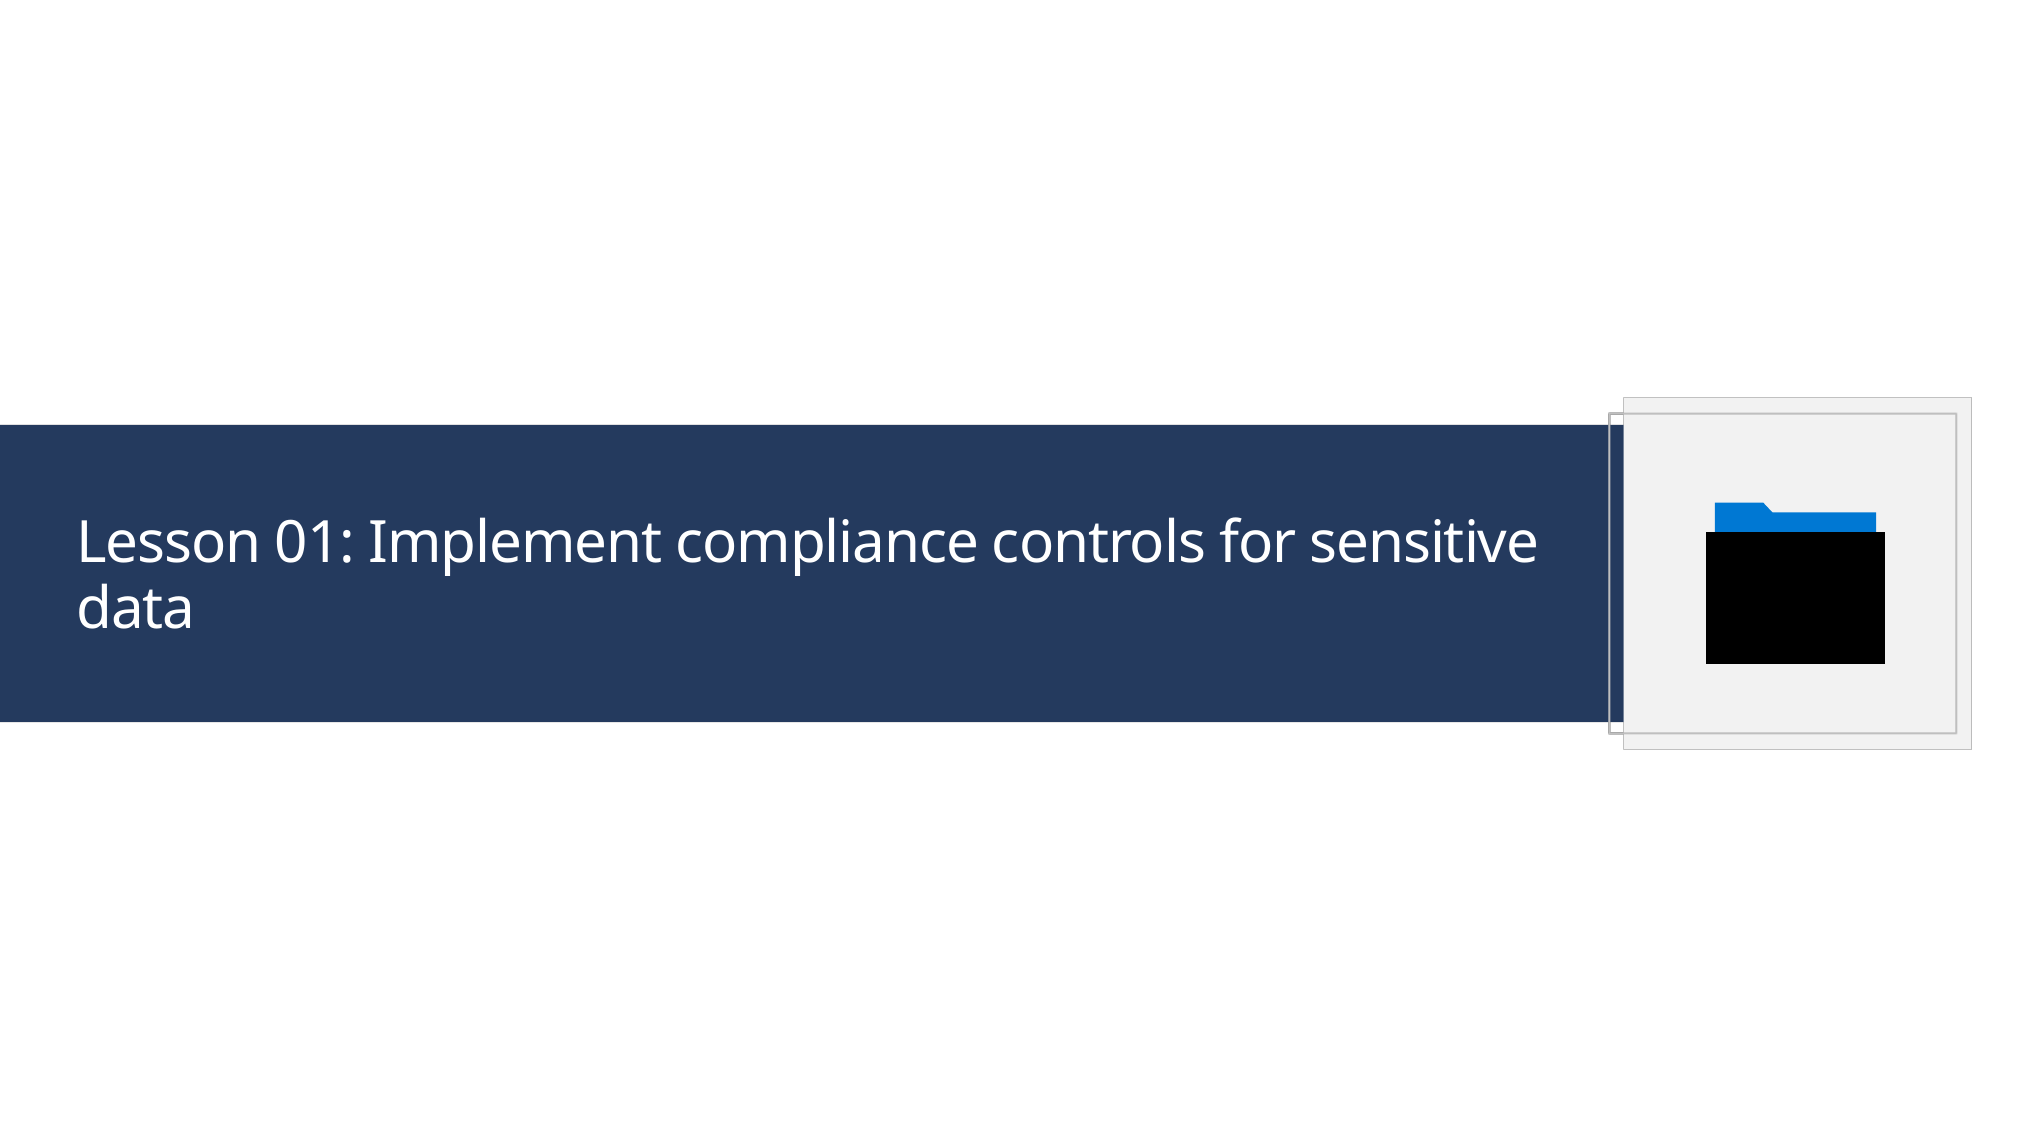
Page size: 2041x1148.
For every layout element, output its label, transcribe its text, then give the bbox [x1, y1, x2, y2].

title Lesson 01: Implement compliance controls for sensitive data [76, 506, 1596, 641]
picture [0, 0, 2041, 1148]
